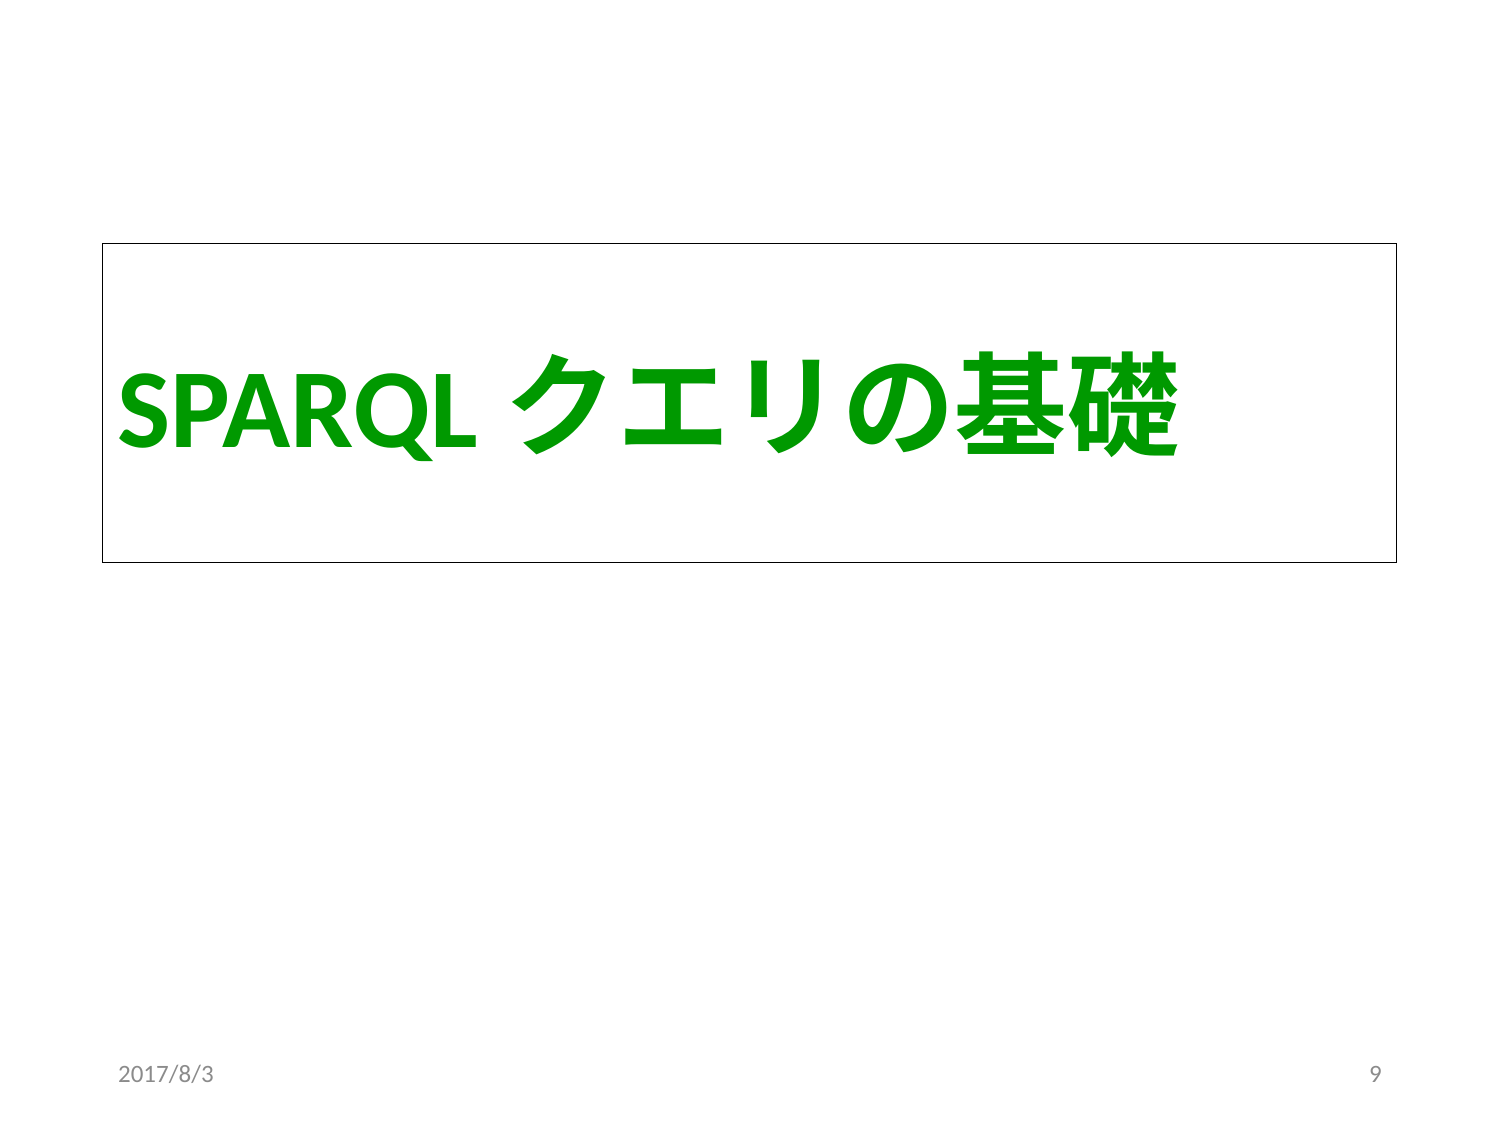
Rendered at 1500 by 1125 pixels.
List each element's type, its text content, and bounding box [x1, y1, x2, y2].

slide_number 9 [1059, 1042, 1397, 1103]
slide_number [103, 1042, 441, 1103]
title SPARQLクエリの基礎 [102, 243, 1397, 563]
